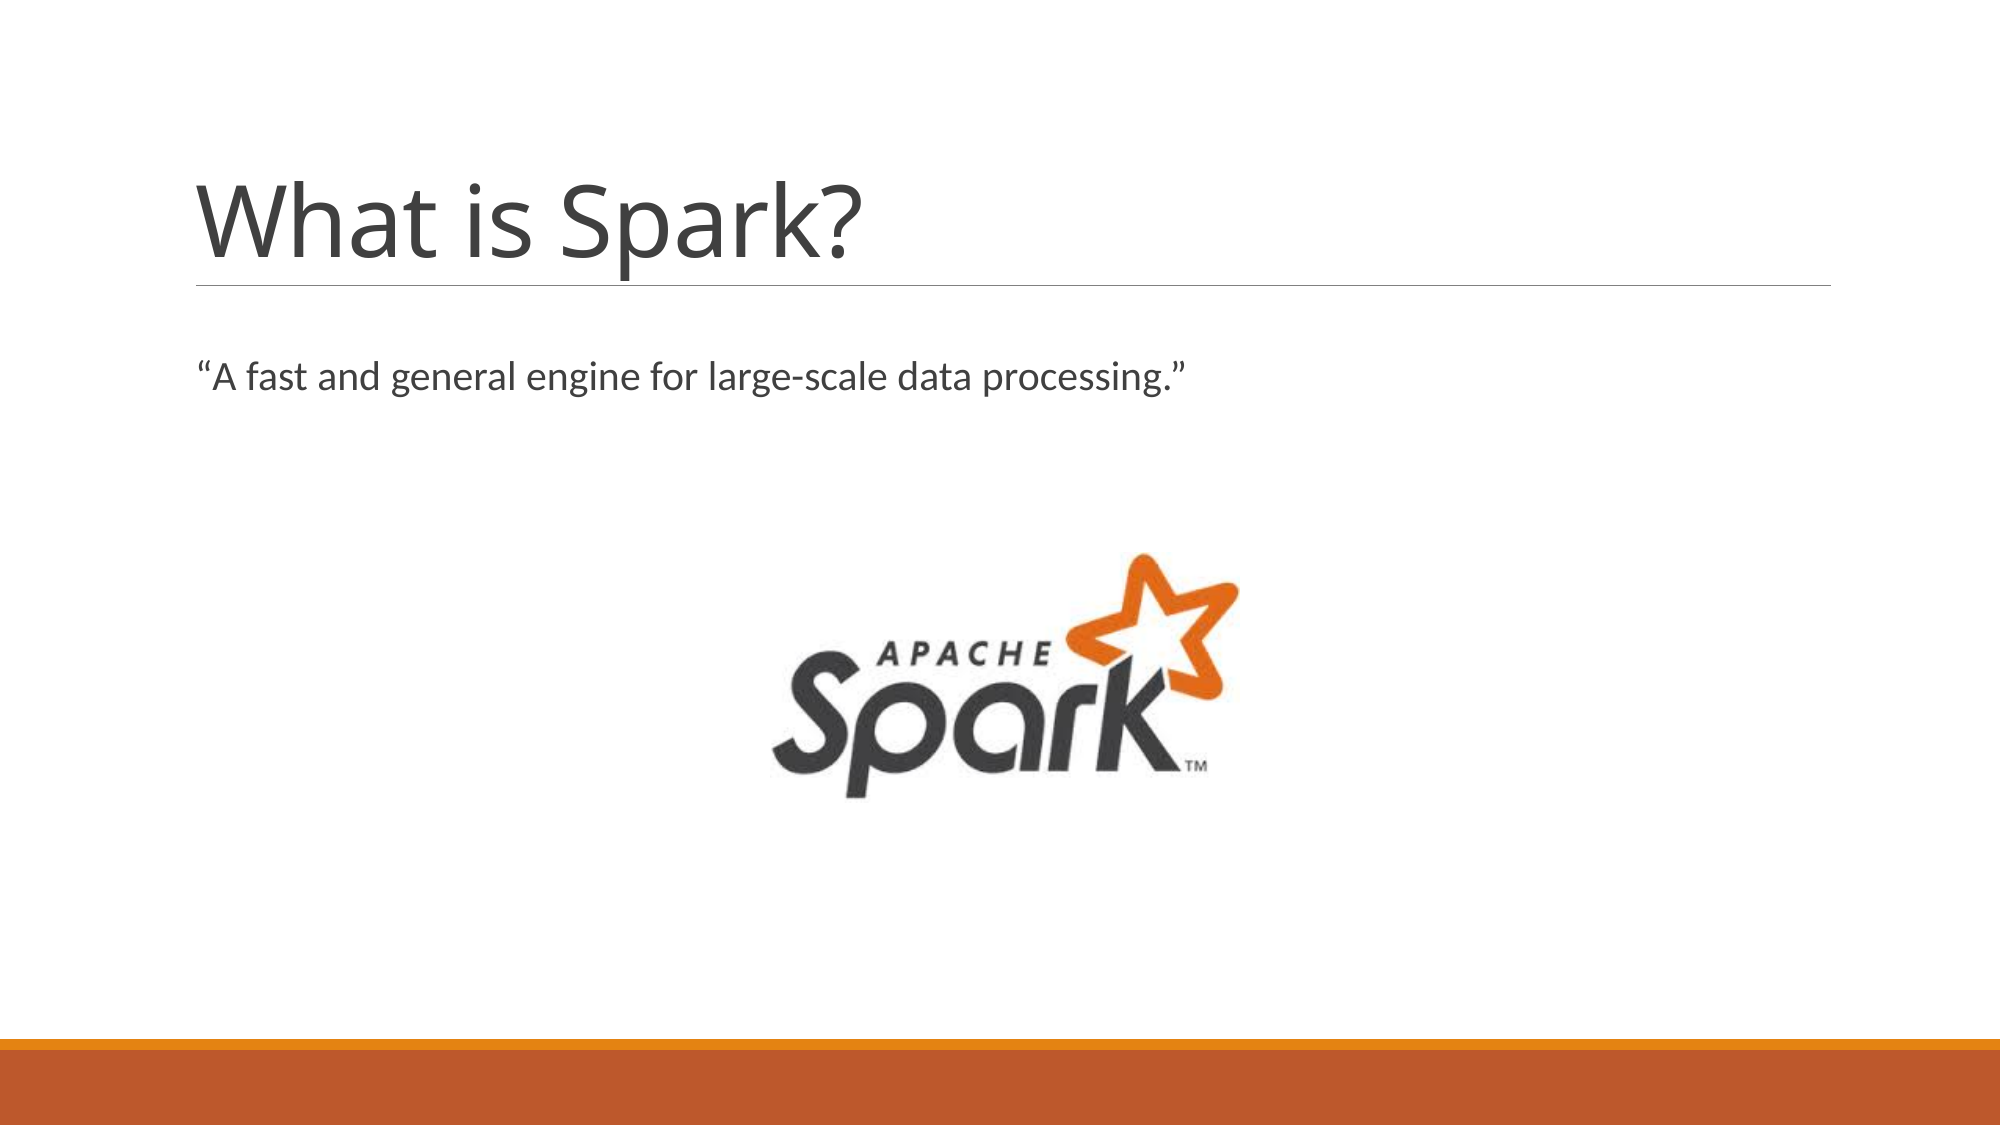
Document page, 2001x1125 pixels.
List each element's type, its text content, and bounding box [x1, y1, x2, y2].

picture [770, 551, 1240, 803]
list “A fast and general engine for large-scale data processing.” [180, 347, 1830, 963]
title What is Spark? [180, 47, 1830, 285]
